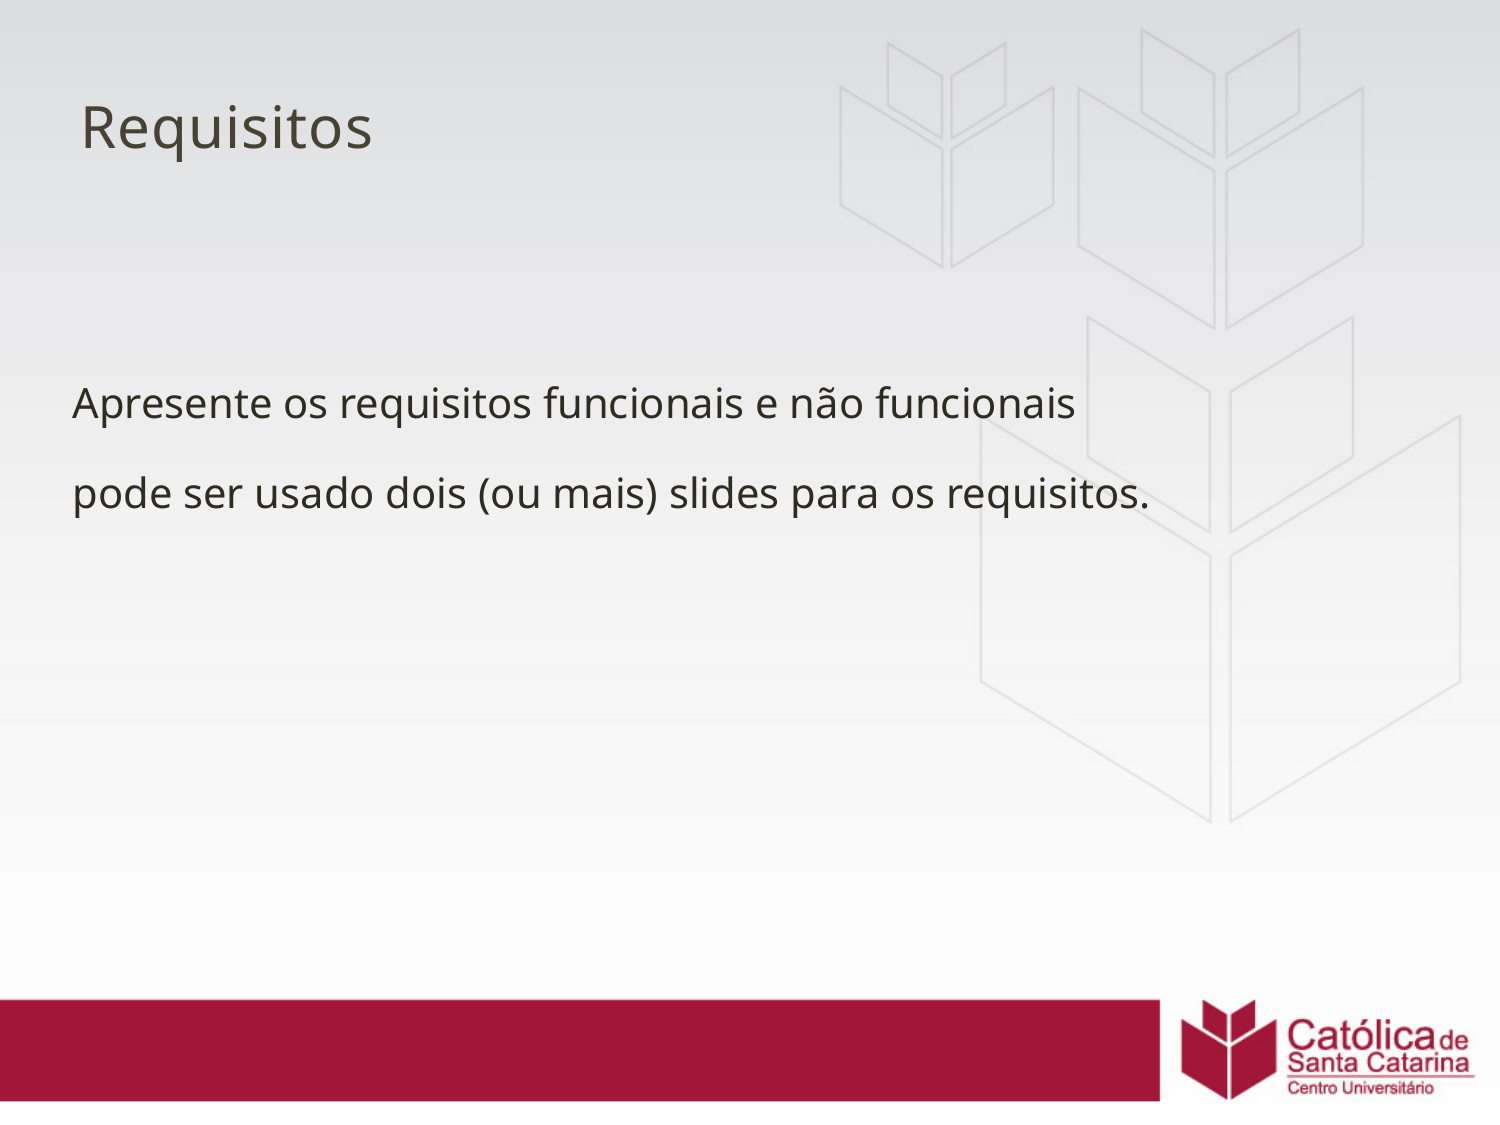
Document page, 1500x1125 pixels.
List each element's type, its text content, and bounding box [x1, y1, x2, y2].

picture [0, 0, 1500, 1125]
list Apresente os requisitos funcionais e não funcionais pode ser usado dois (ou mais) slides para os requisitos. [64, 375, 1436, 1035]
title Requisitos [64, 96, 1436, 342]
